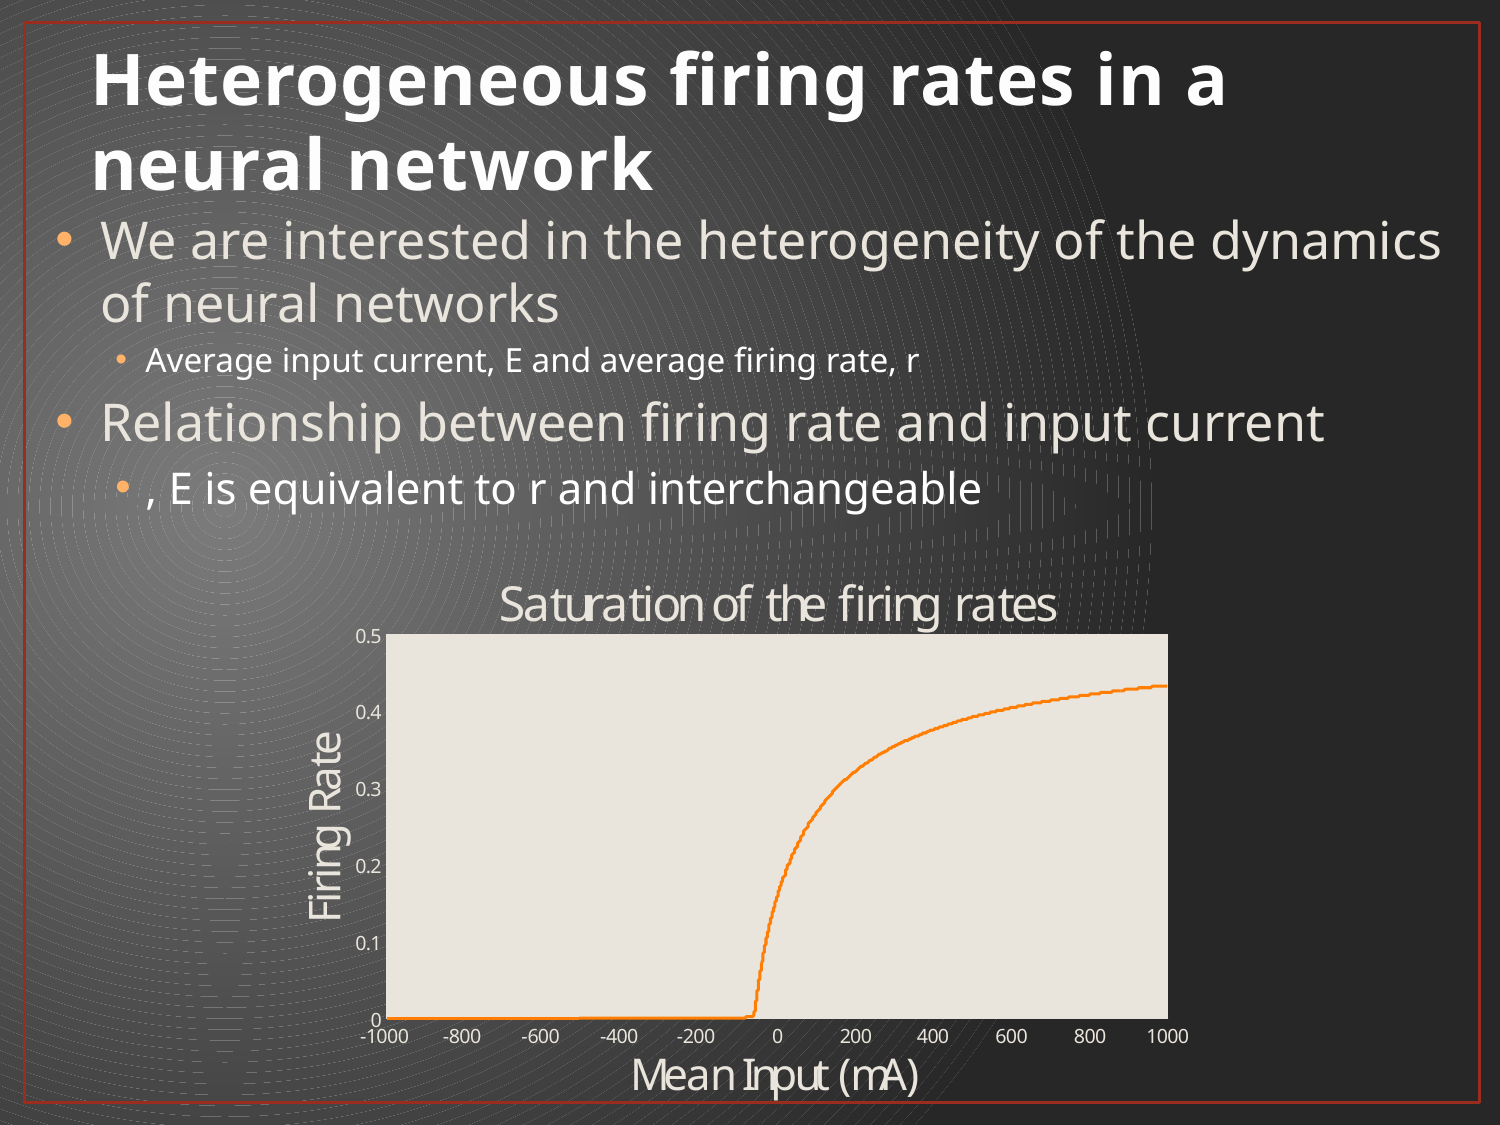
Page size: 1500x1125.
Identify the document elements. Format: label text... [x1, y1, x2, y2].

title Heterogeneous firing rates in a neural network [75, 24, 1425, 213]
picture [255, 515, 1263, 1125]
